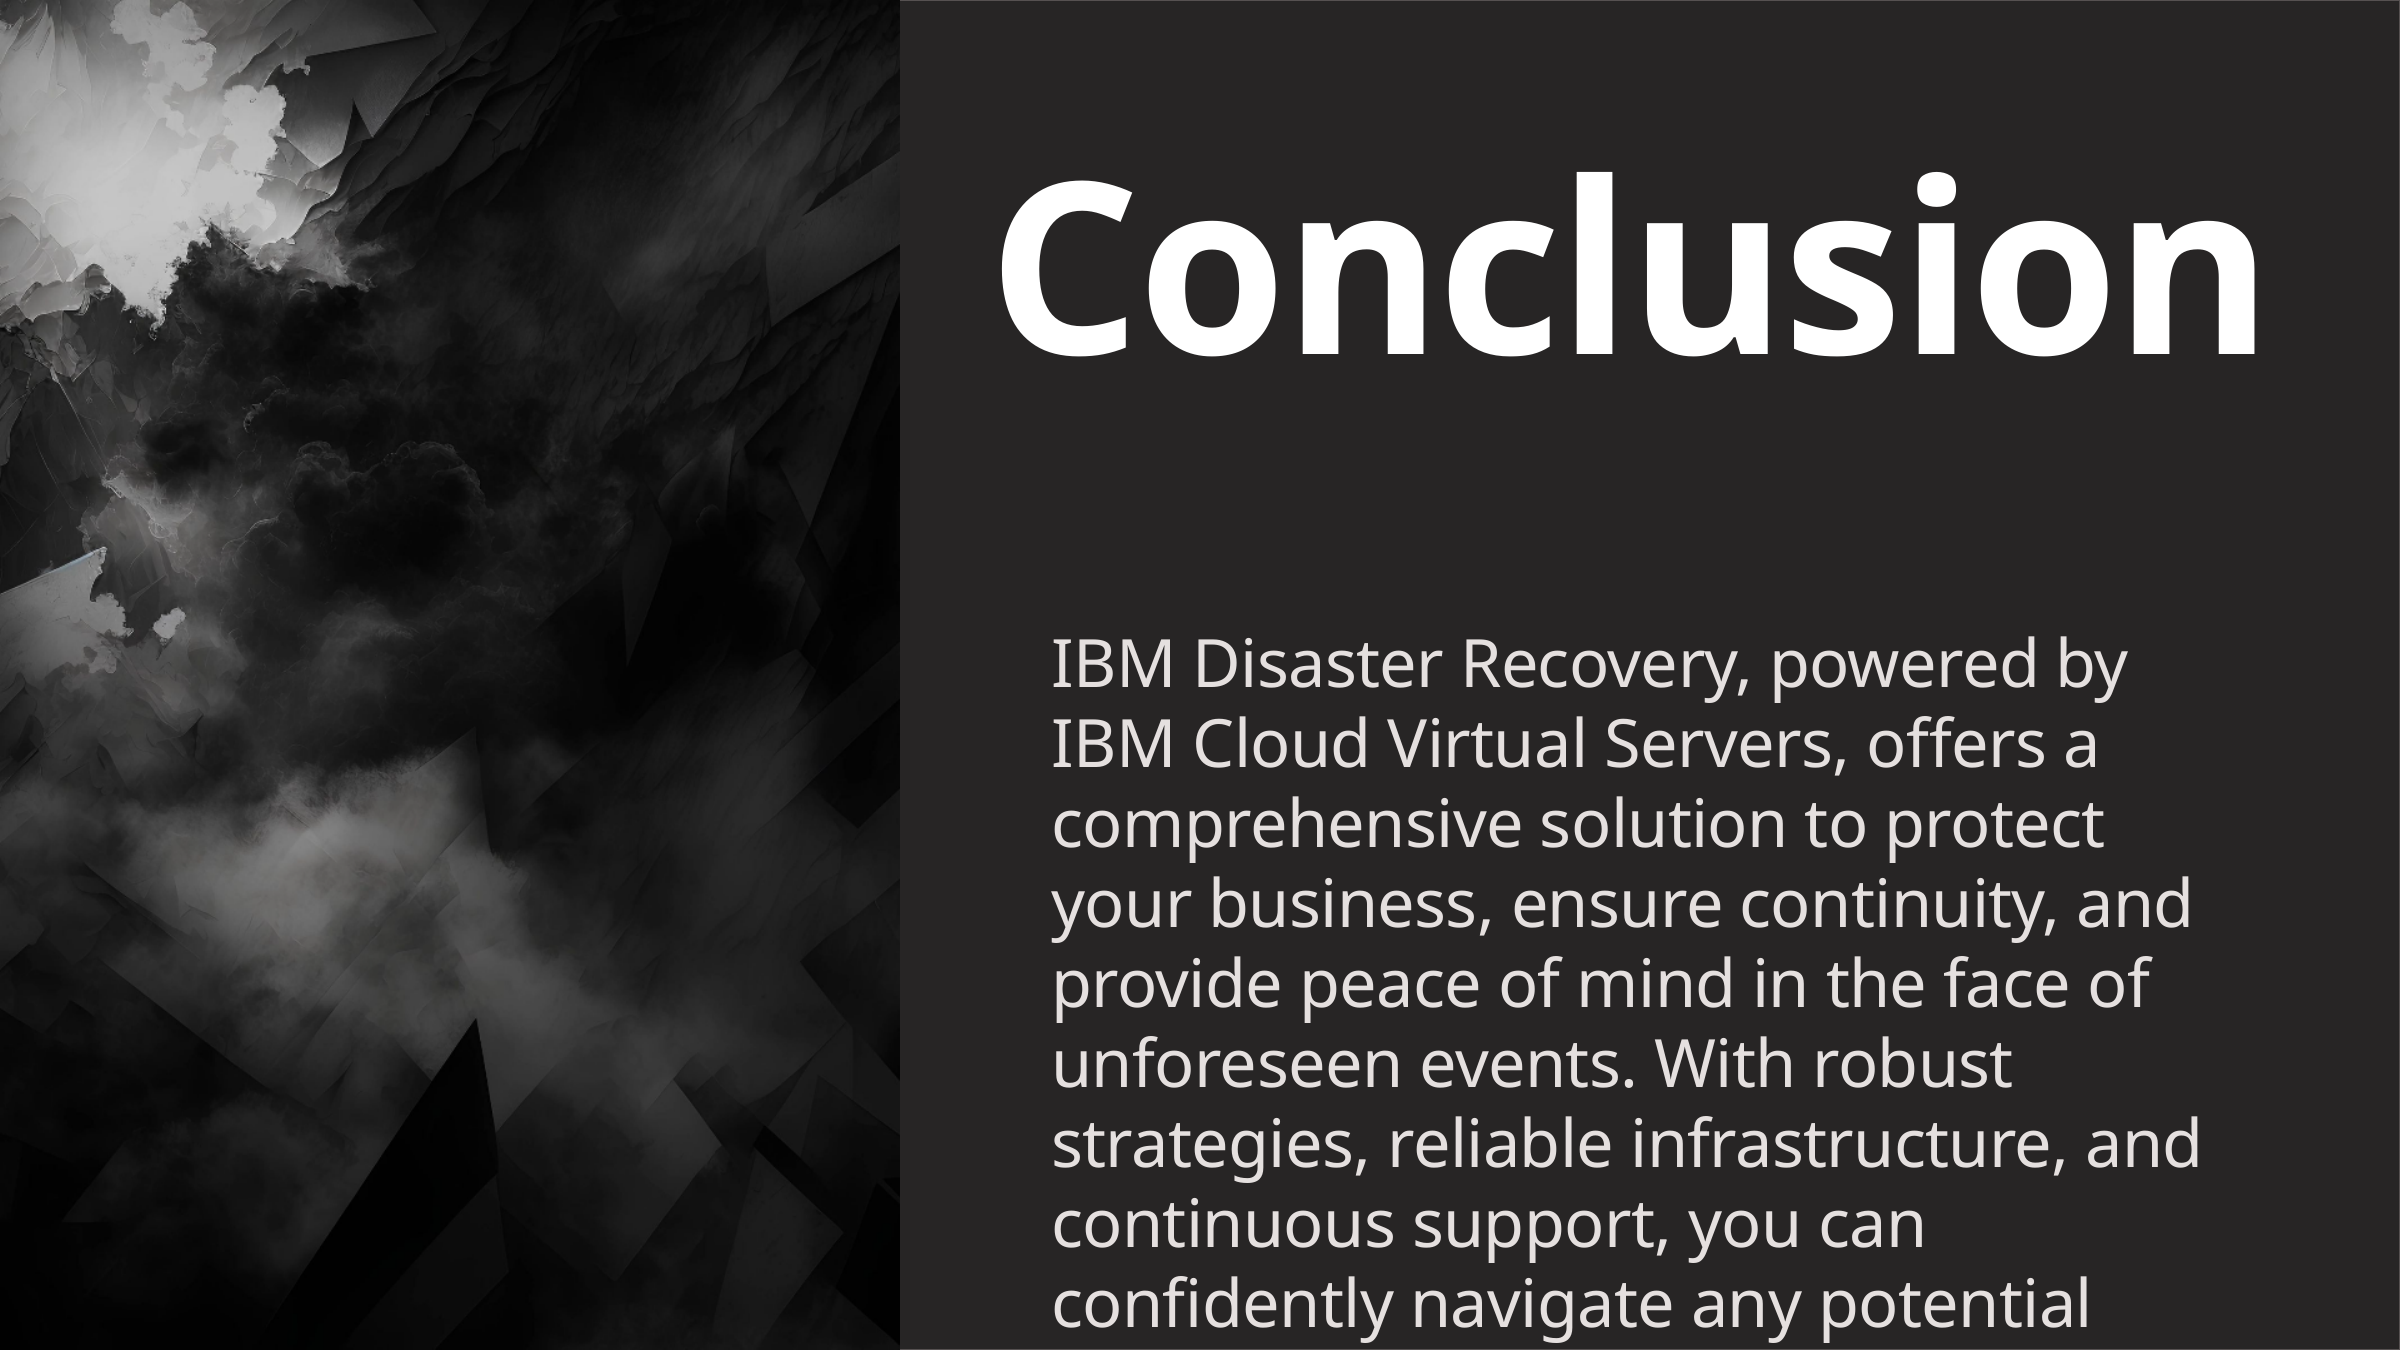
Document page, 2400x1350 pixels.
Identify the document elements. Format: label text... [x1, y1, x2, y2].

text_box IBM Disaster Recovery, powered by IBM Cloud Virtual Servers, offers a comprehensive solution to protect your business, ensure continuity, and provide peace of mind in the face of unforeseen events. With robust strategies, reliable infrastructure, and continuous support, you can confidently navigate any potential disruptions. [1036, 613, 2264, 905]
text_box Conclusion [974, 167, 2190, 614]
text_box [900, 0, 2400, 1350]
picture [0, 0, 900, 1350]
